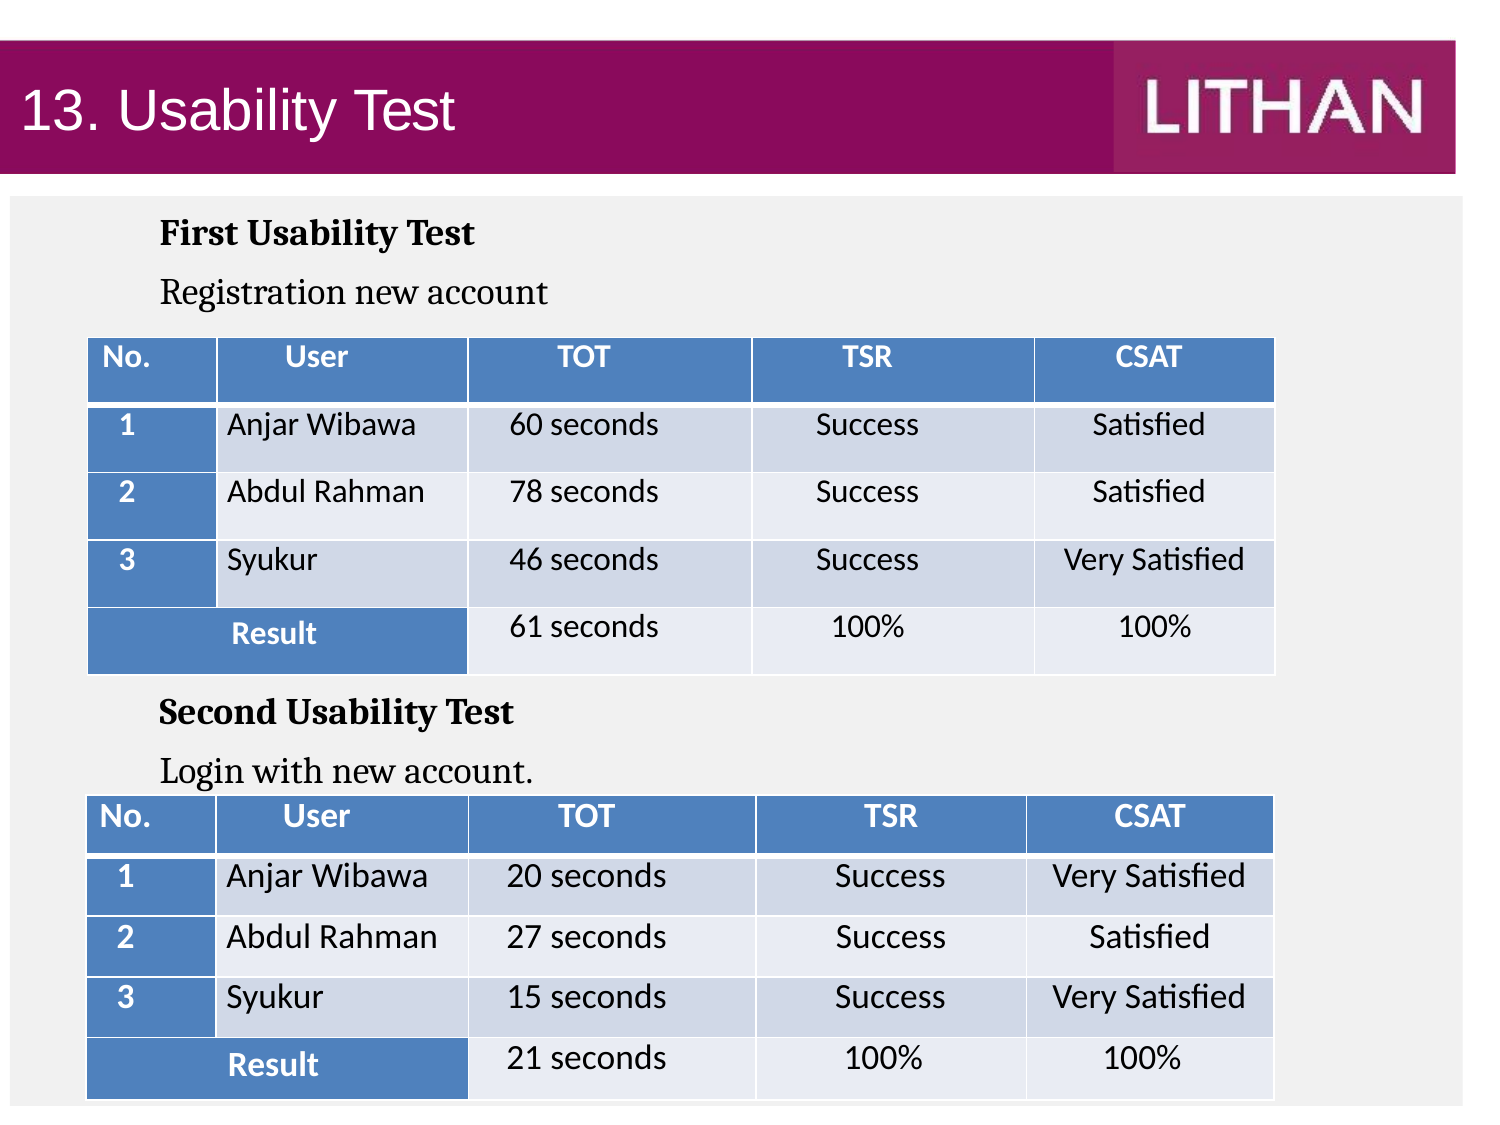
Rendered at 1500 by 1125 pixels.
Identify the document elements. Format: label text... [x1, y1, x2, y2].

table_cell 21 seconds [469, 1038, 755, 1099]
title 13. Usability Test [18, 70, 463, 196]
table_cell Success [753, 541, 1034, 607]
table_cell Success [757, 917, 1026, 976]
table_cell 46 seconds [469, 541, 751, 607]
table_cell Very Satisfied [1027, 859, 1273, 915]
picture [0, 37, 1456, 178]
table_cell 3 [87, 978, 215, 1037]
table_cell 100% [1027, 1038, 1273, 1099]
table_cell 100% [757, 1038, 1026, 1099]
table_header User [218, 338, 467, 402]
table_cell Satisfied [1027, 917, 1273, 976]
table_header TSR [757, 796, 1026, 853]
table_cell Success [753, 473, 1034, 539]
table_cell Syukur [218, 541, 467, 607]
table_cell 1 [88, 408, 216, 472]
table_cell Success [757, 859, 1026, 915]
table_cell 2 [88, 473, 216, 539]
table_header TSR [753, 338, 1034, 402]
table_cell Abdul Rahman [218, 473, 467, 539]
table_cell 60 seconds [469, 408, 751, 472]
table_cell Abdul Rahman [217, 917, 468, 976]
table_cell Syukur [217, 978, 468, 1037]
table_cell 3 [88, 541, 216, 607]
table_cell 78 seconds [469, 473, 751, 539]
table_header TOT [469, 338, 751, 402]
table_cell Success [757, 978, 1026, 1037]
table_header TOT [469, 796, 755, 853]
text_box [9, 196, 1463, 1106]
table_cell Satisfied [1035, 408, 1274, 472]
table_cell 27 seconds [469, 917, 755, 976]
table_cell 100% [1035, 608, 1274, 674]
table_cell Result [88, 608, 467, 674]
text_box First Usability Test Registration new account Second Usability Test Login with new account. [30, 185, 1438, 927]
table_cell Success [753, 408, 1034, 472]
table_cell Very Satisfied [1035, 541, 1274, 607]
table_header No. [87, 796, 215, 853]
table_cell 61 seconds [469, 608, 751, 674]
table_cell Anjar Wibawa [218, 408, 467, 472]
table_header CSAT [1035, 338, 1274, 402]
table_cell Satisfied [1035, 473, 1274, 539]
table_cell Very Satisfied [1027, 978, 1273, 1037]
table_cell Result [87, 1038, 468, 1099]
table_cell 2 [87, 917, 215, 976]
table_header User [217, 796, 468, 853]
table_cell 100% [753, 608, 1034, 674]
table_cell 20 seconds [469, 859, 755, 915]
table_cell 1 [87, 859, 215, 915]
table_cell 15 seconds [469, 978, 755, 1037]
table_header No. [88, 338, 216, 402]
table_cell Anjar Wibawa [217, 859, 468, 915]
table_header CSAT [1027, 796, 1273, 853]
